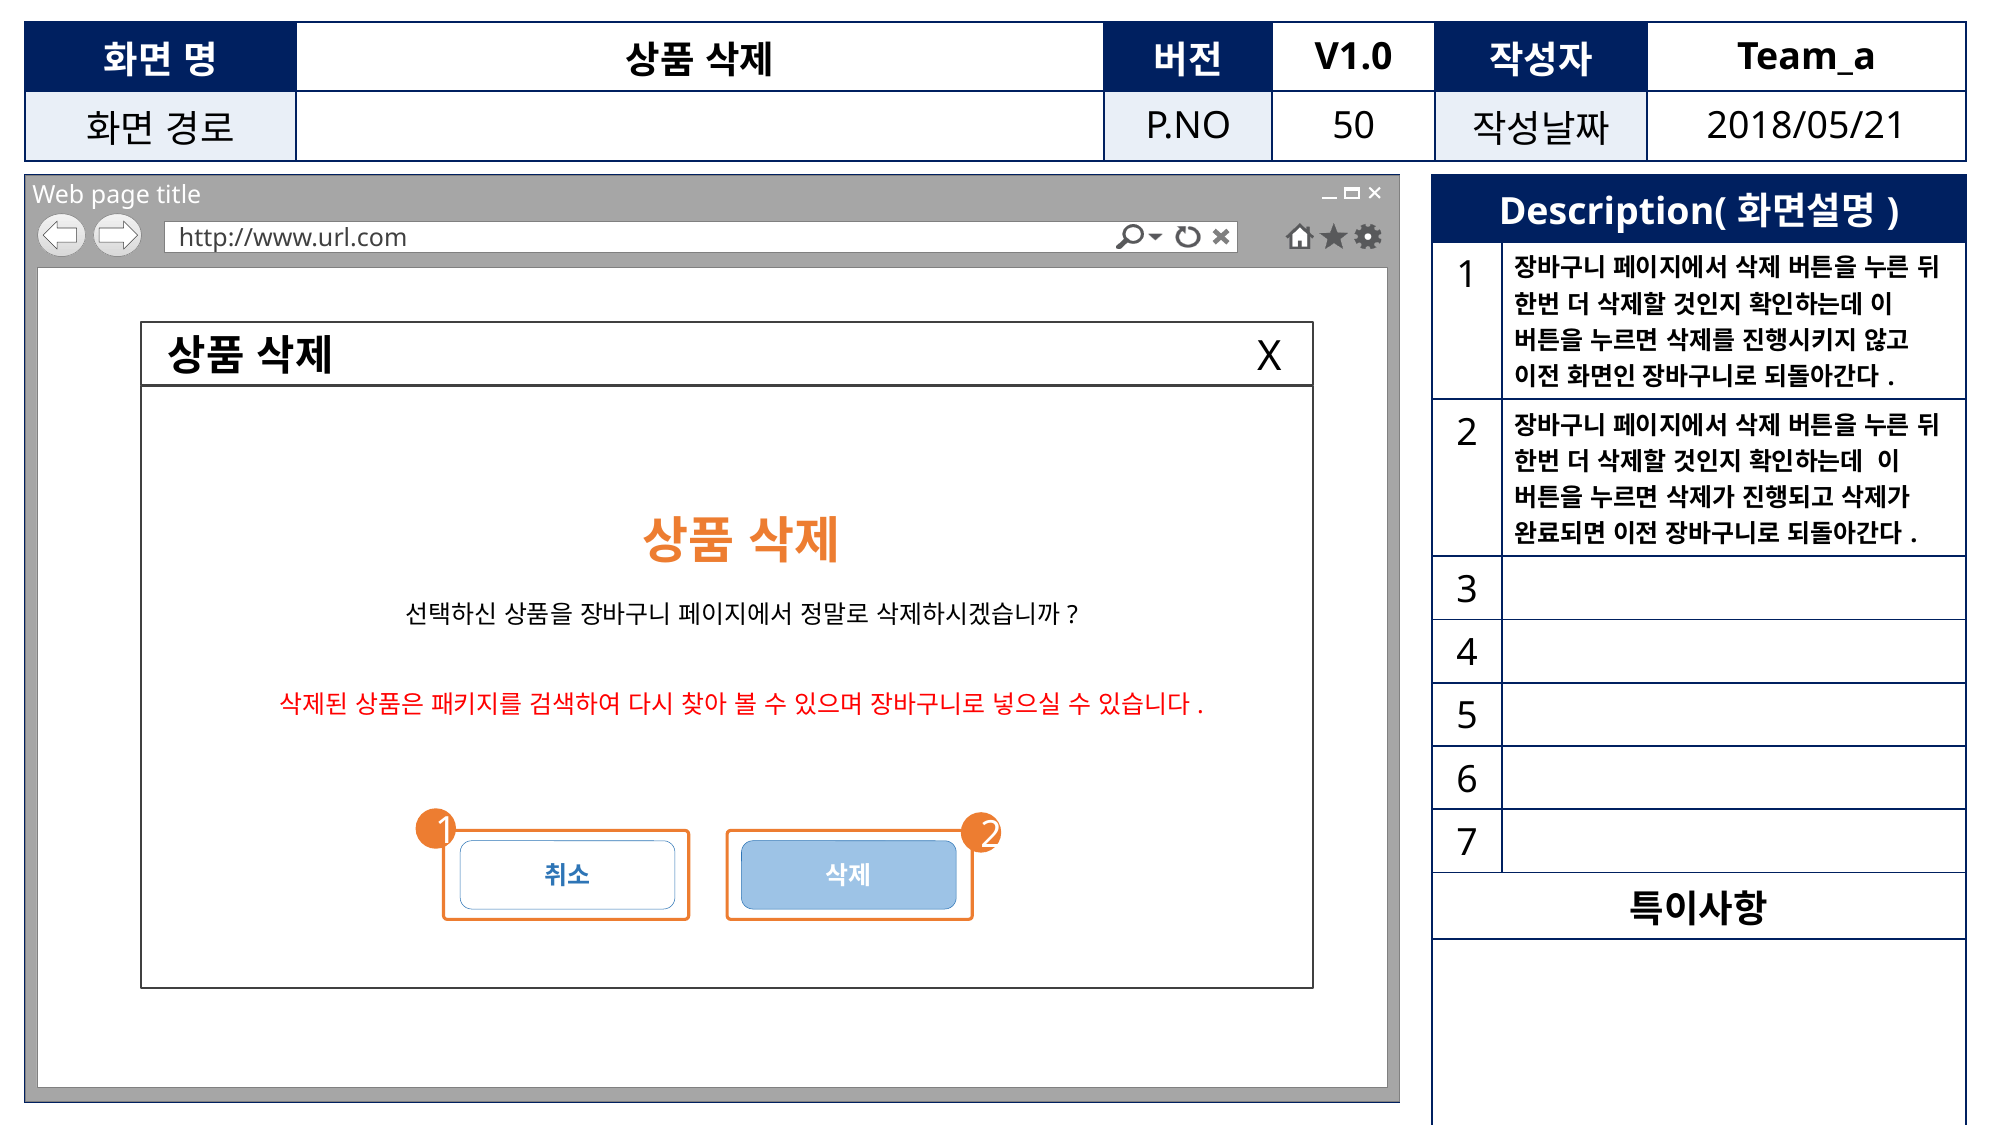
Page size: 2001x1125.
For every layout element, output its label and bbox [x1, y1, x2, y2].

table_cell [1503, 747, 1965, 808]
table_header [26, 23, 295, 90]
table_cell [26, 92, 295, 160]
table_cell [1433, 873, 1965, 938]
table_cell [1503, 810, 1965, 872]
table_cell [1433, 620, 1501, 682]
table_cell [1433, 557, 1501, 619]
table_header [1436, 23, 1646, 90]
table_cell [1433, 940, 1965, 1125]
table_header [297, 23, 1103, 90]
table_header [1433, 176, 1965, 241]
text_box [24, 174, 1400, 1103]
table_cell [1503, 557, 1965, 619]
table_cell [1433, 243, 1501, 398]
table_cell [1433, 810, 1501, 872]
table_cell [1503, 684, 1965, 745]
table_cell [1503, 620, 1965, 682]
table_cell [1436, 92, 1646, 160]
table_cell [297, 92, 1103, 160]
table_cell [1503, 243, 1965, 398]
table_cell [1503, 400, 1965, 555]
table_header [1273, 23, 1434, 90]
table_header [1648, 23, 1965, 90]
table_header [1105, 23, 1271, 90]
table_cell [1433, 400, 1501, 555]
table_cell [1648, 92, 1965, 160]
table_cell [1433, 747, 1501, 808]
table_cell [1433, 684, 1501, 745]
table_cell [1105, 92, 1271, 160]
table_cell [1273, 92, 1434, 160]
